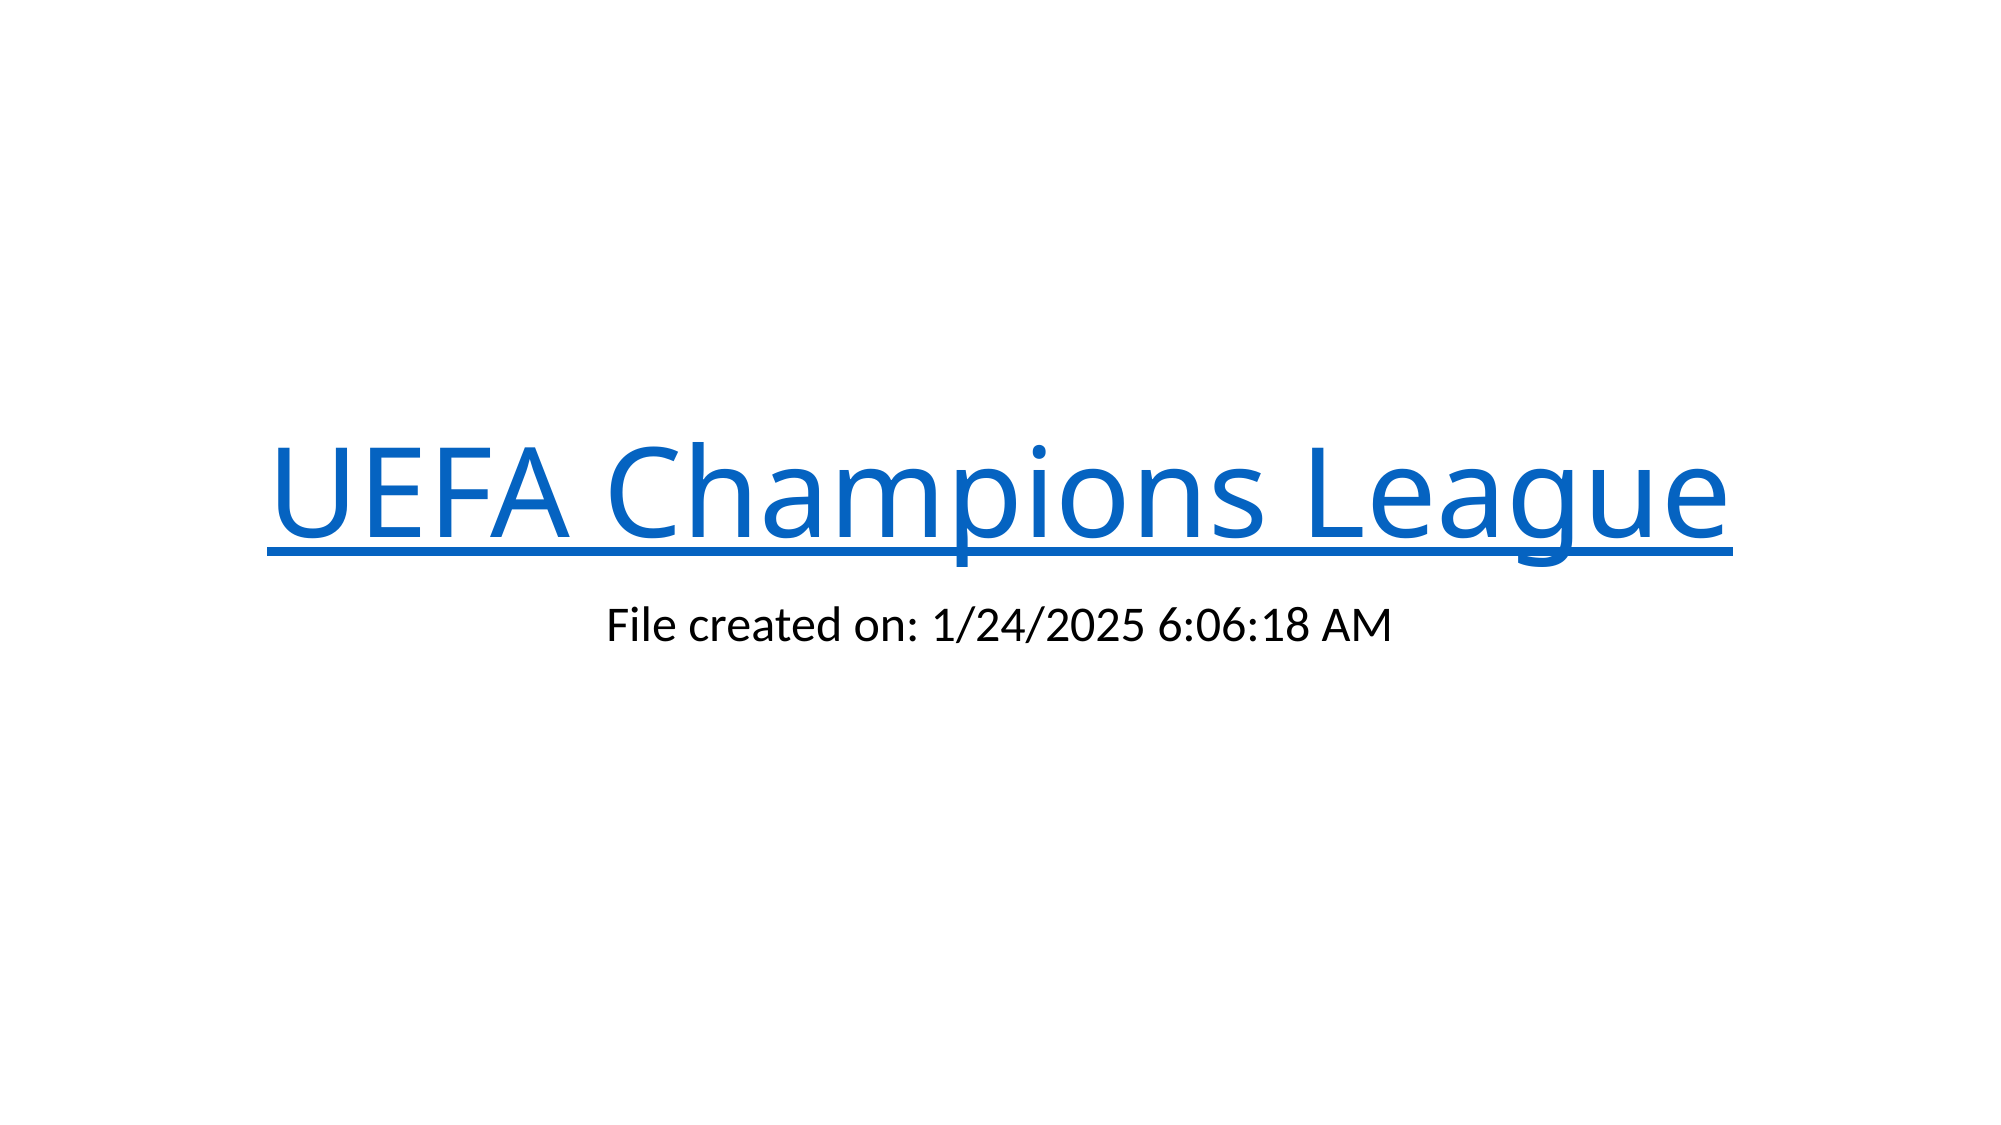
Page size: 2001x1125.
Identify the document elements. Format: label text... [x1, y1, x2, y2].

subtitle File created on: 1/24/2025 6:06:18 AM [249, 590, 1750, 863]
title UEFA Champions League [249, 184, 1750, 576]
